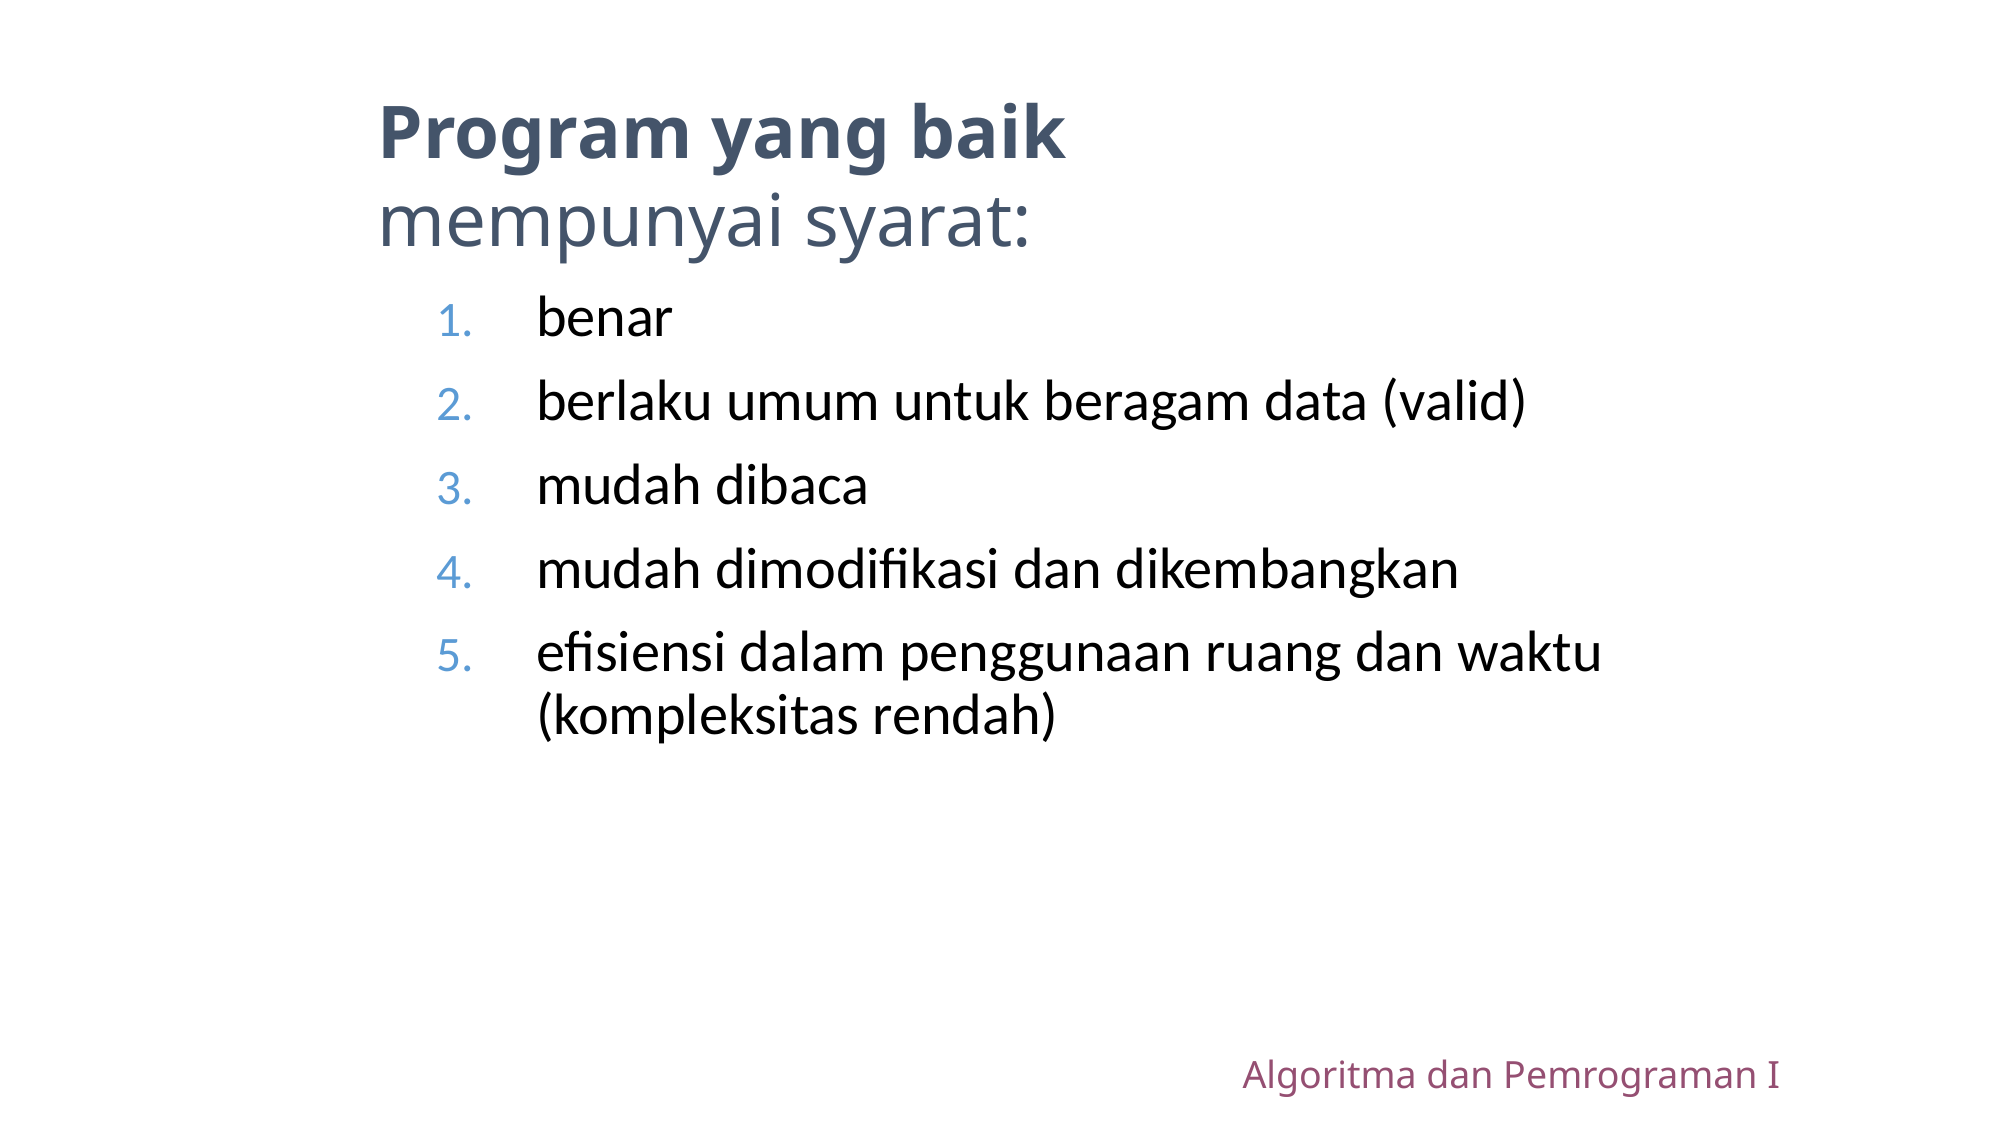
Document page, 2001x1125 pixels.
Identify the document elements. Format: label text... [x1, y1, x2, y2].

text_box Algoritma dan Pemrograman I [1227, 1043, 1796, 1103]
list benar berlaku umum untuk beragam data (valid) mudah dibaca mudah dimodifikasi dan dikembangkan efisiensi dalam penggunaan ruang dan waktu (kompleksitas rendah) [421, 278, 1684, 941]
title Program yang baik mempunyai syarat: [362, 78, 1490, 276]
